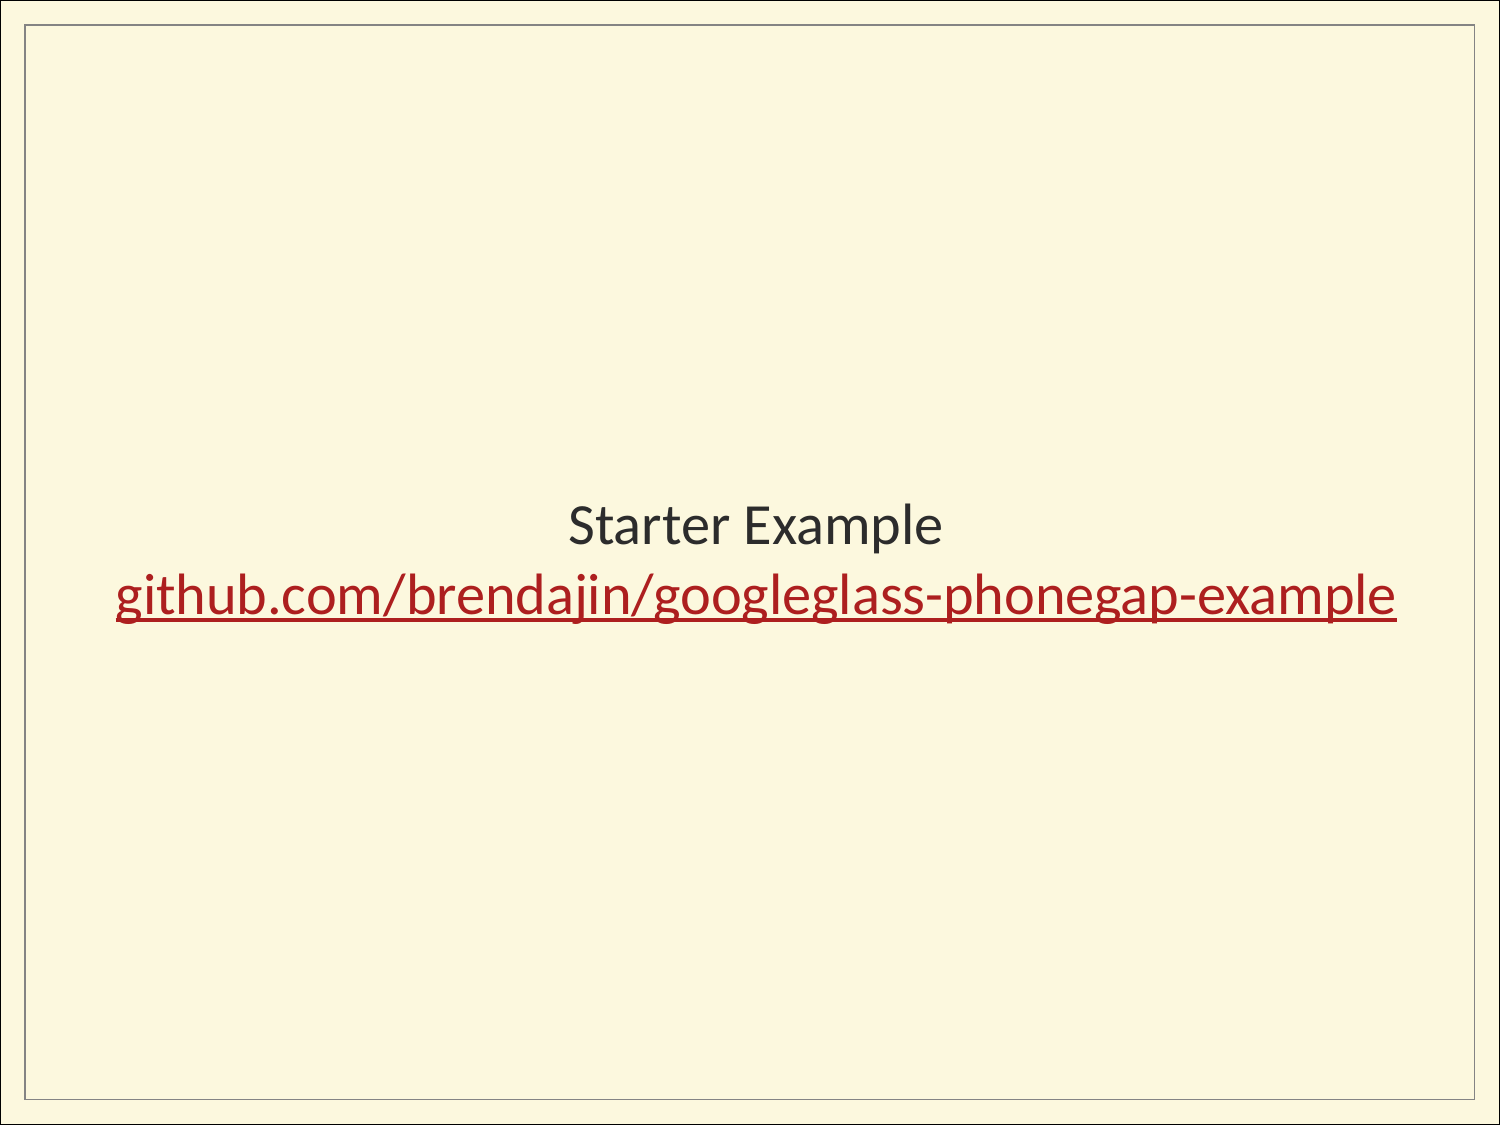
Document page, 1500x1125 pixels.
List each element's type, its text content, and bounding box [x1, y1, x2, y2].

title Starter Example github.com/brendajin/googleglass-phonegap-example [62, 462, 1451, 651]
text_box [627, 497, 658, 559]
